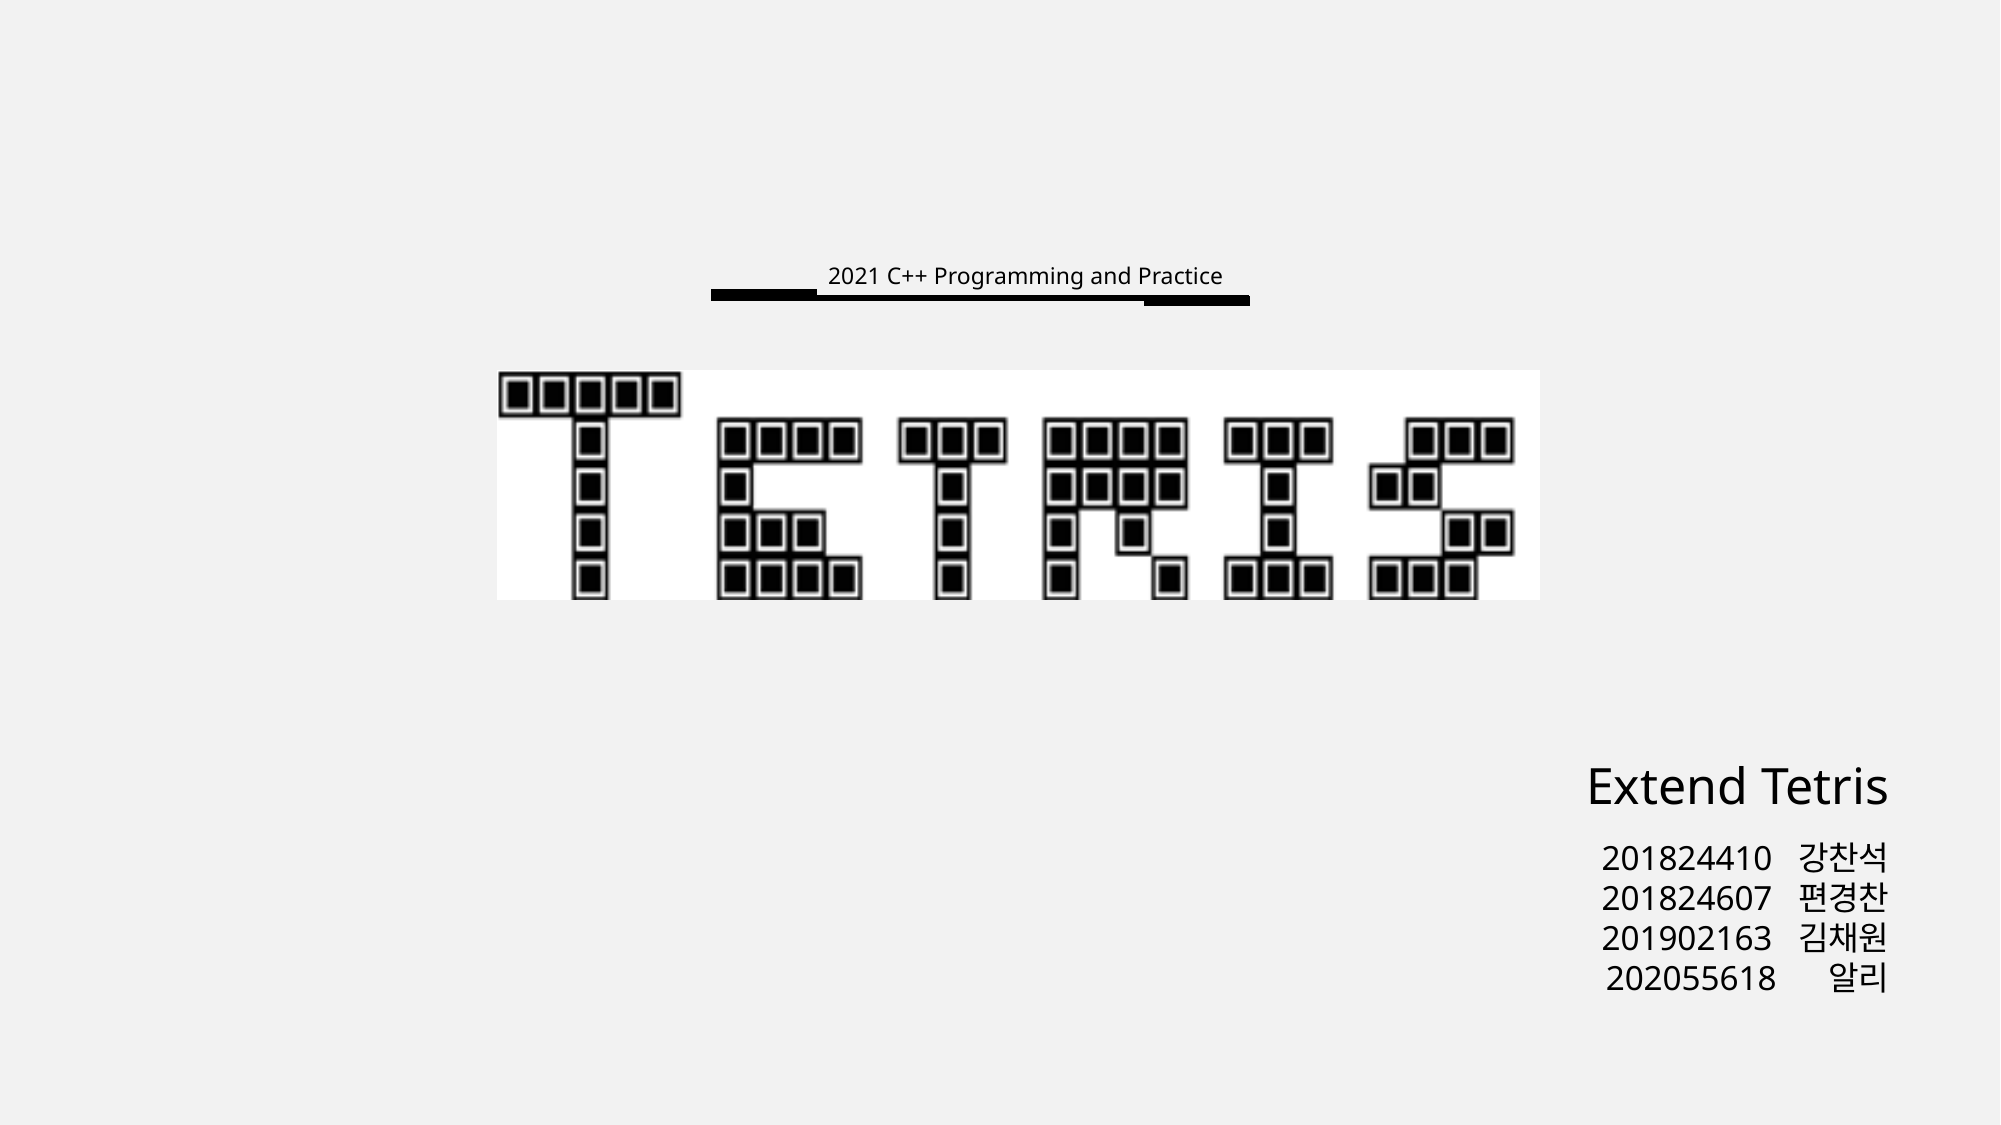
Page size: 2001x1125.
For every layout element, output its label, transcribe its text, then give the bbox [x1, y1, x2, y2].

text_box 2021 C++ Programming and Practice [813, 253, 1351, 297]
text_box 제 목 을 적어주세요 [761, 366, 1152, 370]
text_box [711, 290, 1249, 305]
text_box Extend Tetris 201824410 강찬석 201824607 편경찬 201902163 김채원 202055618 알리 [1289, 747, 1905, 1005]
picture [497, 370, 1541, 600]
